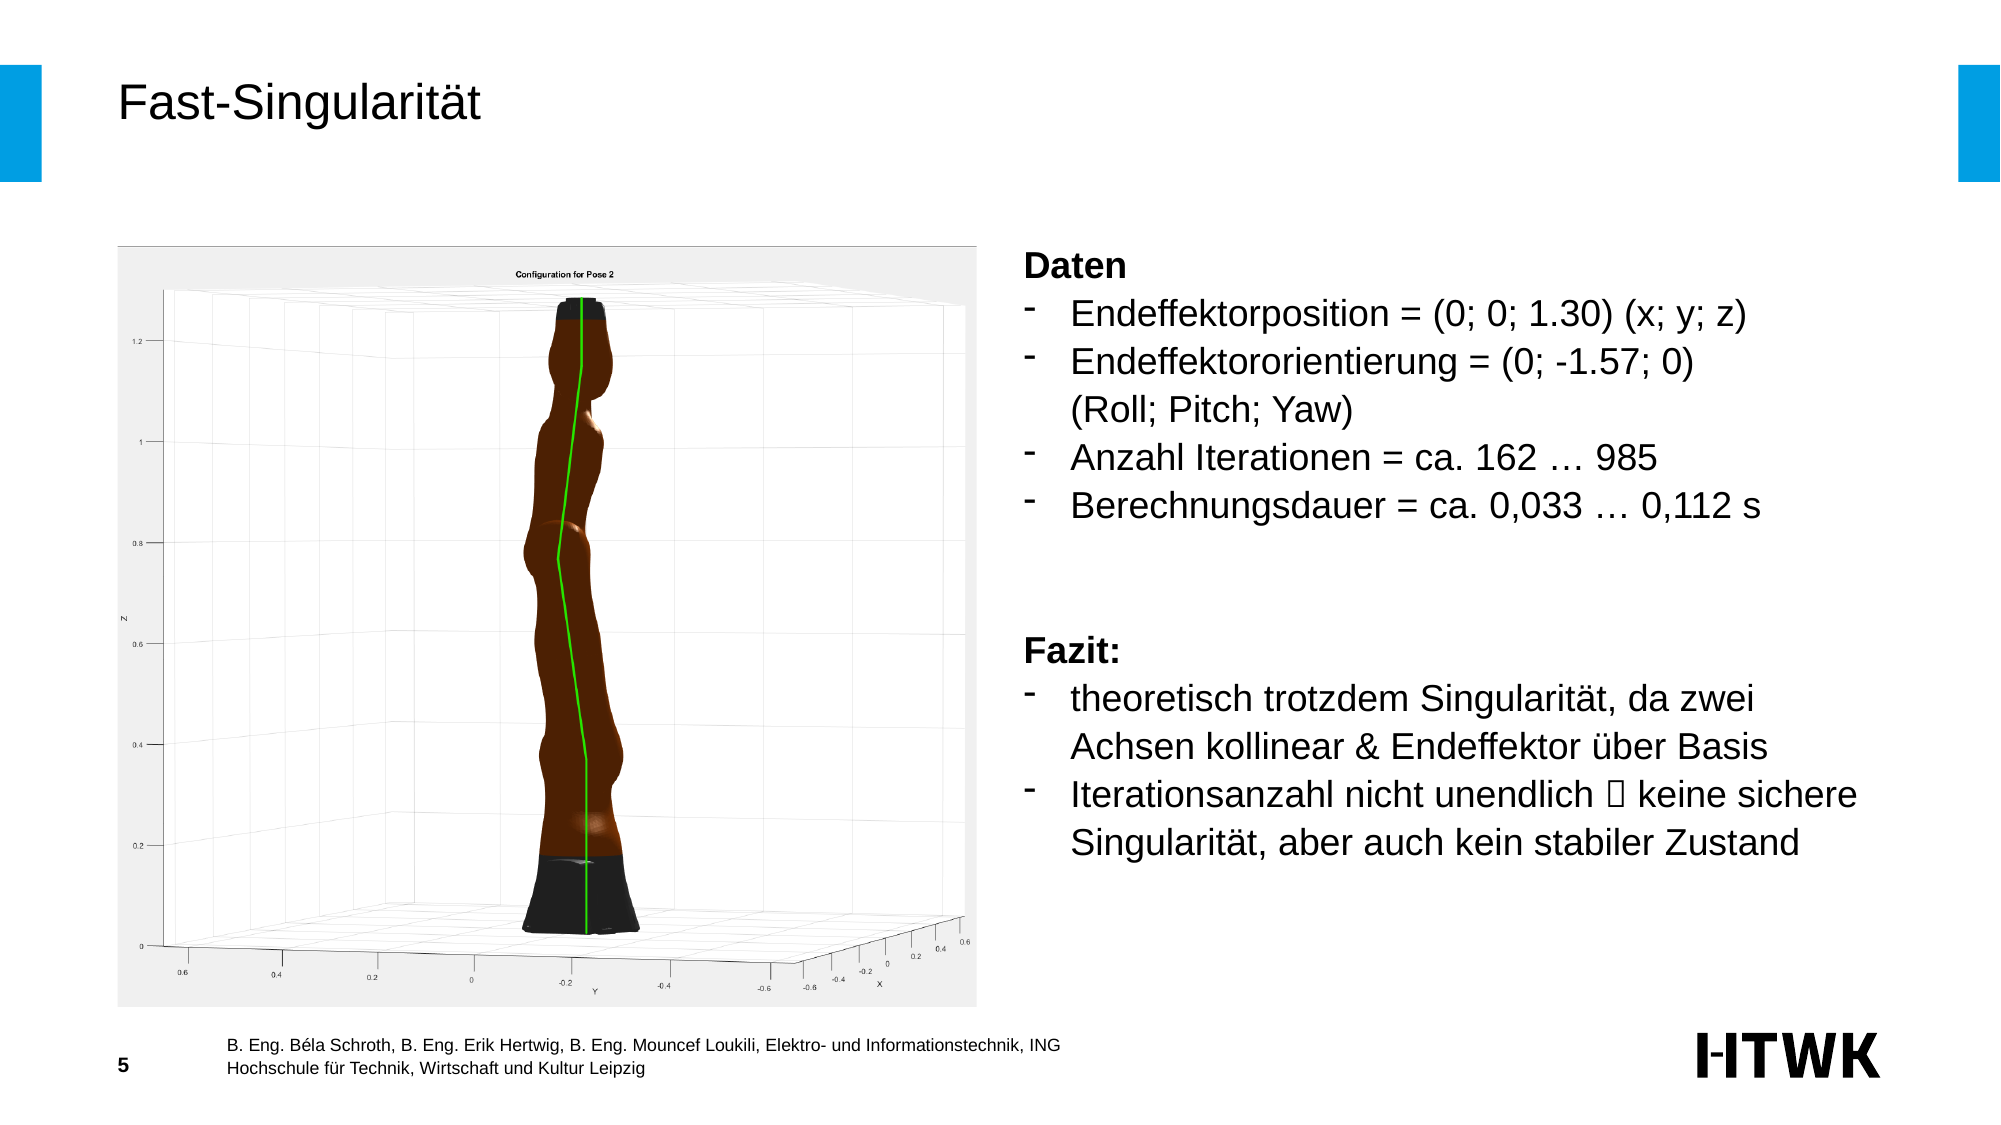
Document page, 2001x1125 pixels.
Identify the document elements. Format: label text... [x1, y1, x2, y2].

picture [117, 246, 977, 1007]
footer B. Eng. Béla Schroth, B. Eng. Erik Hertwig, B. Eng. Mouncef Loukili, Elektro- und Informationstechnik, ING [226, 1017, 1104, 1055]
list Daten Endeffektorposition = (0; 0; 1.30) (x; y; z) Endeffektororientierung = (0; -1.57; 0) (Roll; Pitch; Yaw) Anzahl Iterationen = ca. 162 … 985 Berechnungsdauer = ca. 0,033 … 0,112 s Fazit: theoretisch trotzdem Singularität, da zwei Achsen kollinear & Endeffektor über Basis Iterationsanzahl nicht unendlich  keine sichere Singularität, aber auch kein stabiler Zustand [1023, 237, 1883, 1007]
slide_number 5 [117, 1018, 199, 1078]
title Fast-Singularität [117, 64, 1883, 182]
